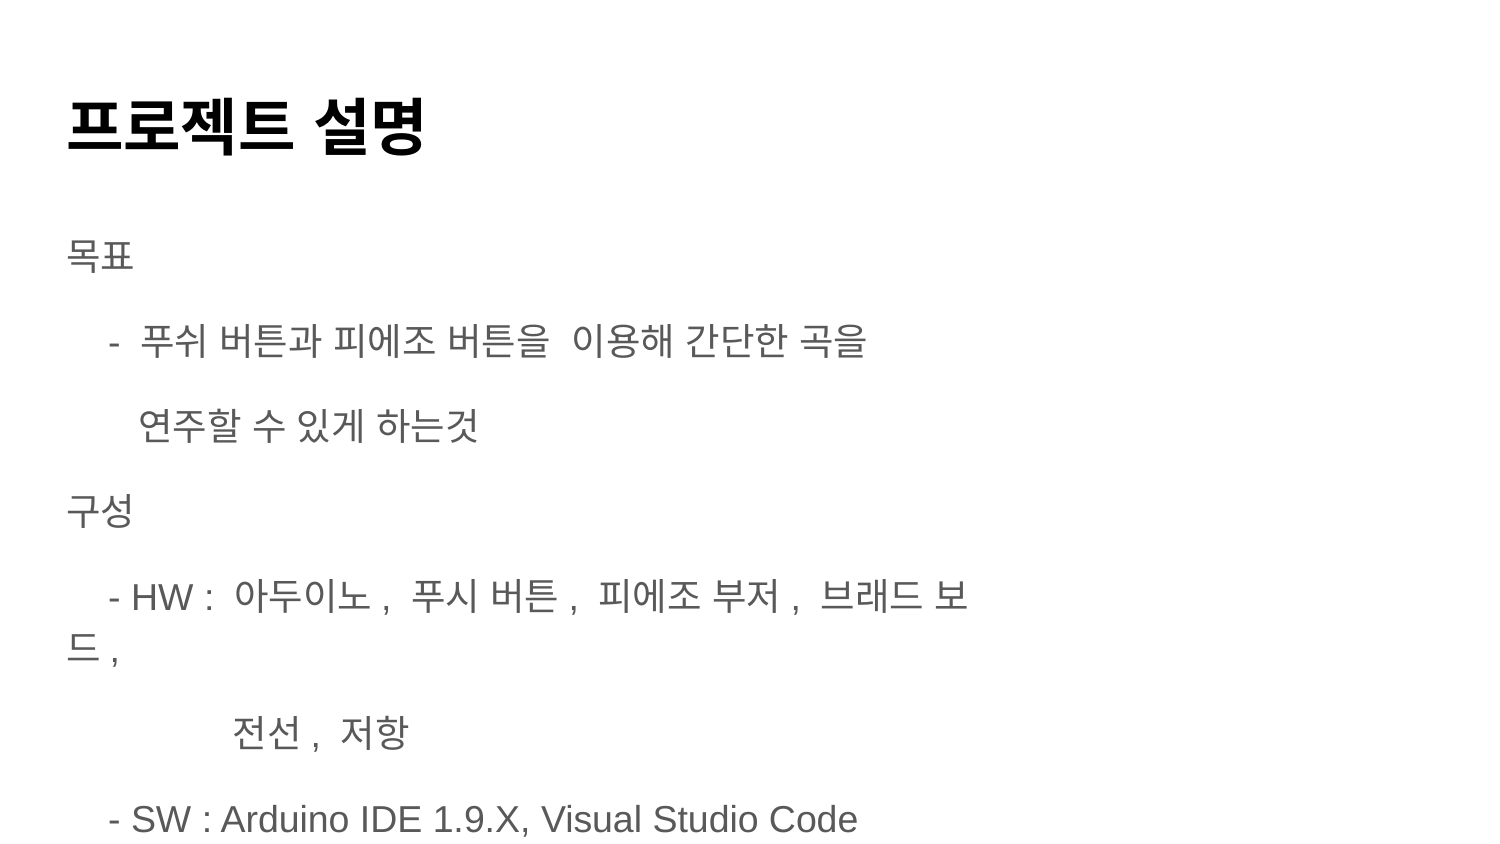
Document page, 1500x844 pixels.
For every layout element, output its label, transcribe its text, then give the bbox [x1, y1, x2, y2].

list 목표 - 푸쉬 버튼과 피에조 버튼을 이용해 간단한 곡을 연주할 수 있게 하는것 구성 - HW : 아두이노, 푸시 버튼, 피에조 부저, 브래드 보드, 전선, 저항 - SW : Arduino IDE 1.9.X, Visual Studio Code [51, 211, 1020, 844]
title 프로젝트 설명 [51, 72, 1449, 167]
